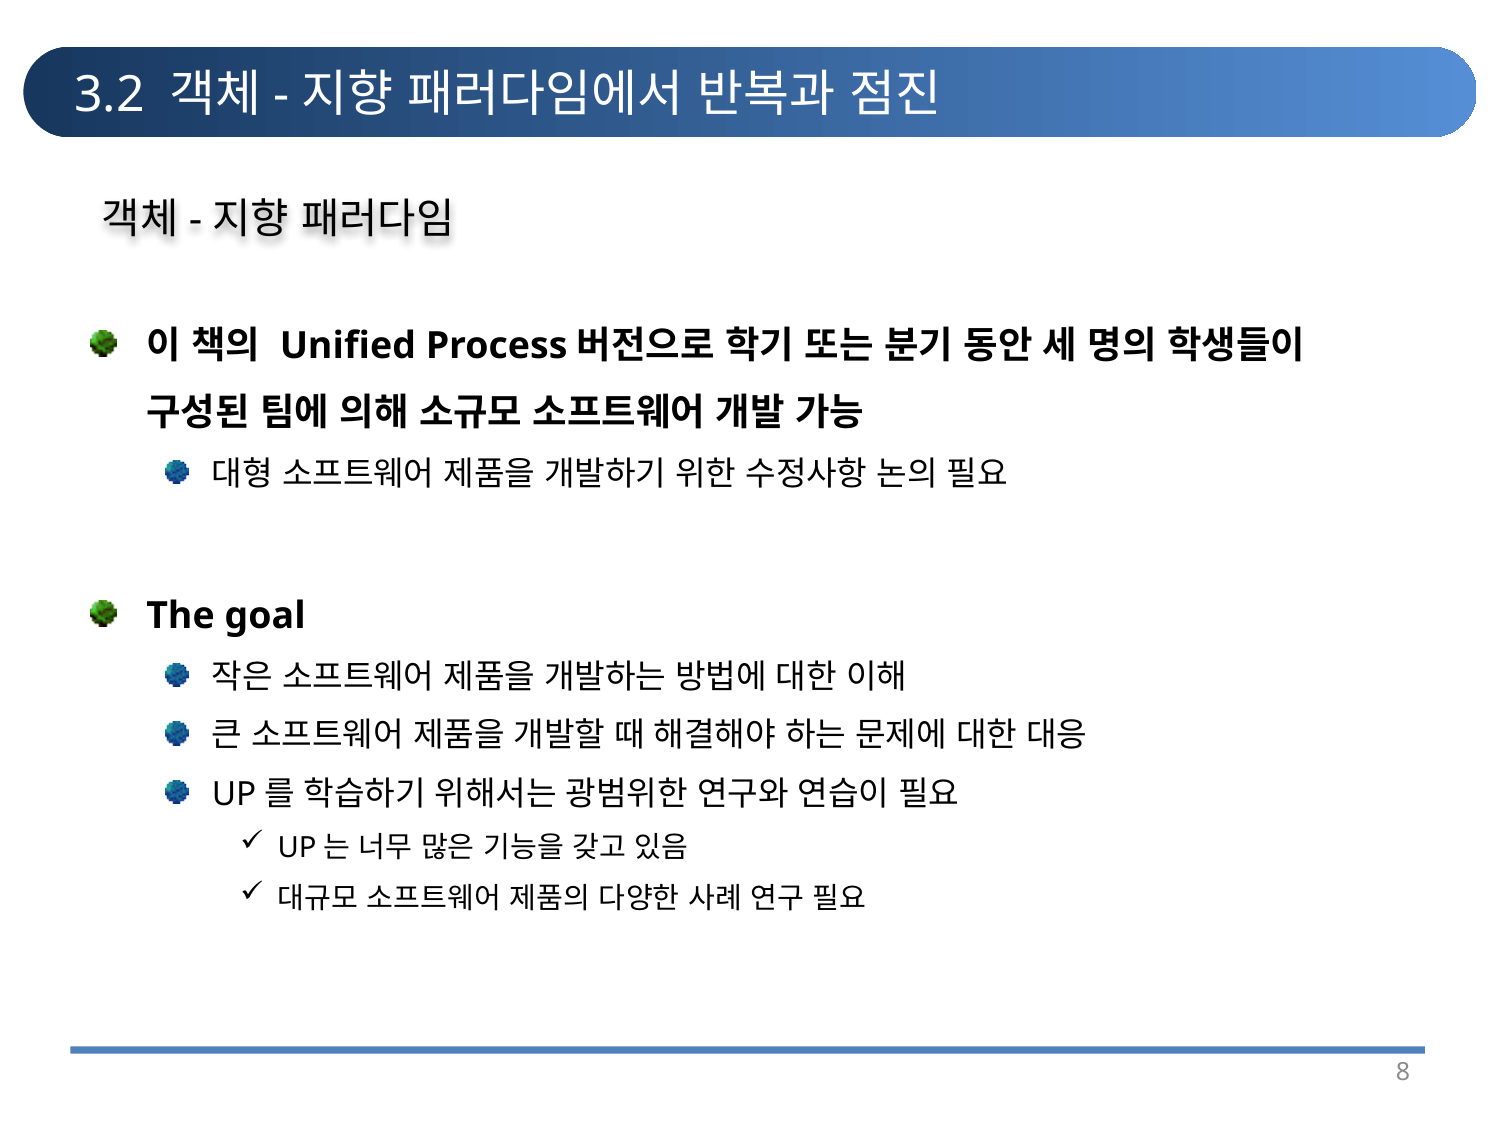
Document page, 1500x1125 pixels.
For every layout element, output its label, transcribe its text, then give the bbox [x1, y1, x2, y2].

picture [165, 780, 189, 804]
list 객체-지향 패러다임 [60, 180, 497, 255]
picture [165, 663, 189, 687]
slide_number 8 [1074, 1042, 1425, 1103]
picture [90, 600, 117, 627]
title 3.2 객체-지향 패러다임에서 반복과 점진 [59, 56, 1410, 126]
picture [165, 460, 189, 484]
picture [90, 330, 117, 357]
picture [165, 721, 189, 746]
list 이 책의 Unified Process버전으로 학기 또는 분기 동안 세 명의 학생들이 구성된 팀에 의해 소규모 소프트웨어 개발 가능 대형 소프트웨어 제품을 개발하기 위한 수정사항 논의 필요 The goal 작은 소프트웨어 제품을 개발하는 방법에 대한 이해 큰 소프트웨어 제품을 개발할 때 해결해야 하는 문제에 대한 대응 UP를 학습하기 위해서는 광범위한 연구와 연습이 필요 UP는 너무 많은 기능을 갖고 있음 대규모 소프트웨어 제품의 다양한 사례 연구 필요 [74, 290, 1426, 1006]
